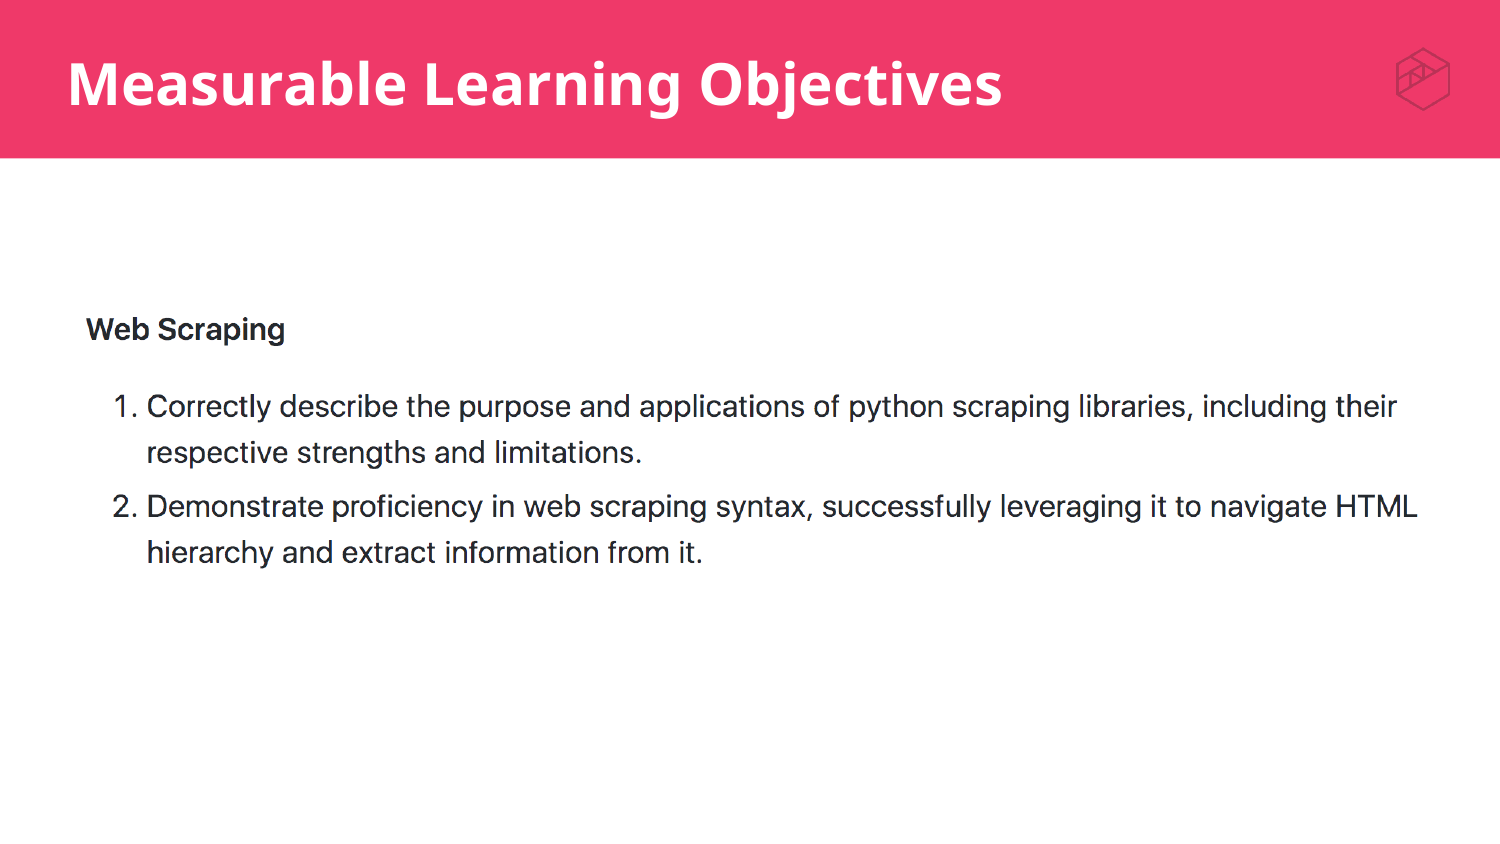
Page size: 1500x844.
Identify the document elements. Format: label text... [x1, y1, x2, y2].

text_box [0, 0, 1500, 159]
picture [56, 292, 1443, 602]
title Measurable Learning Objectives [51, 32, 1135, 127]
picture [1396, 47, 1451, 111]
